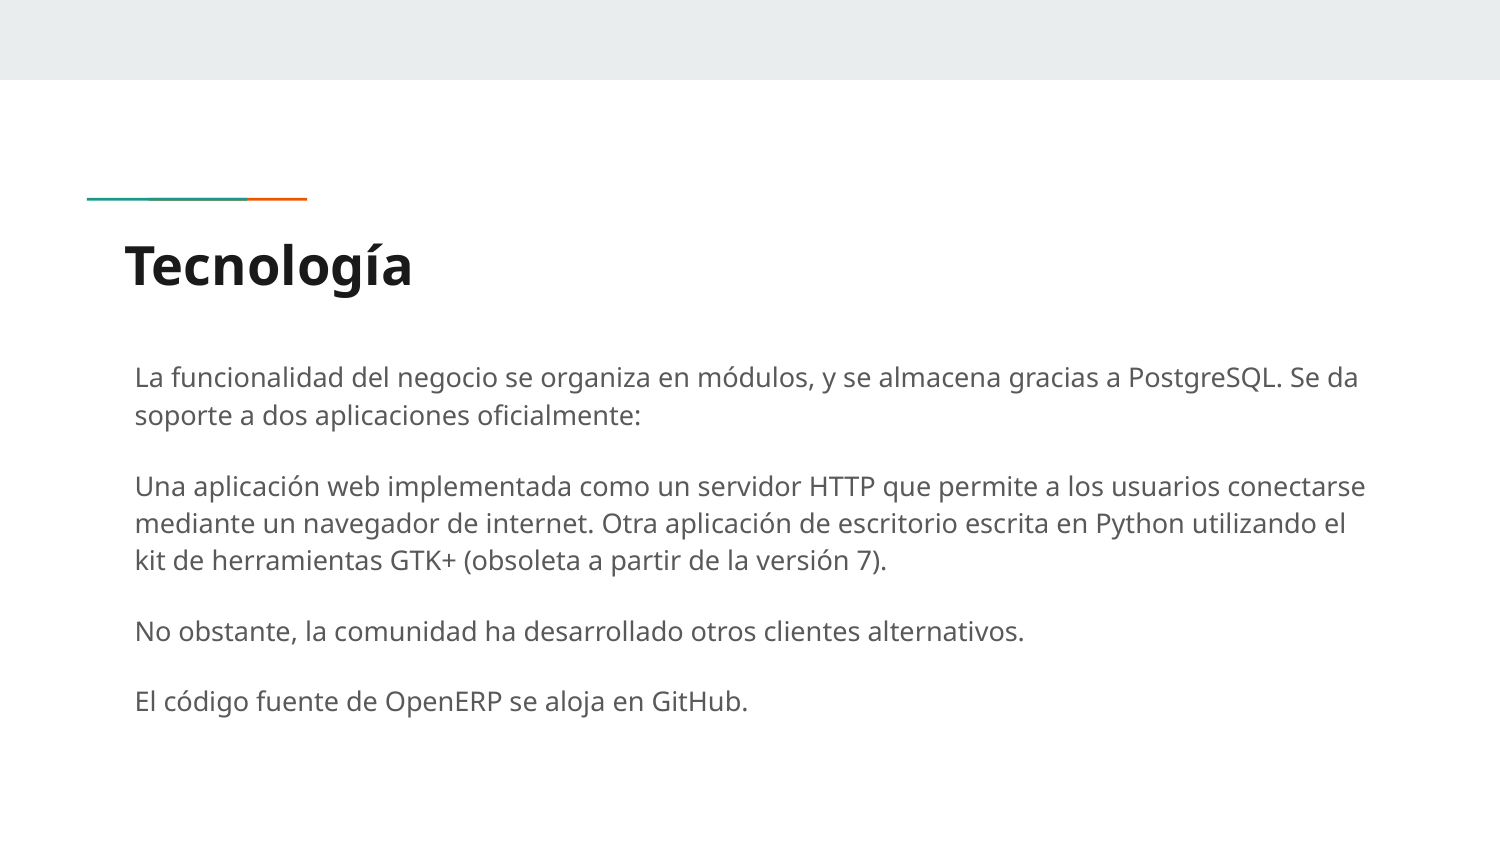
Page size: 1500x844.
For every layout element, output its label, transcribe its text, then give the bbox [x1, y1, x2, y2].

list La funcionalidad del negocio se organiza en módulos, y se almacena gracias a PostgreSQL. Se da soporte a dos aplicaciones oficialmente: Una aplicación web implementada como un servidor HTTP que permite a los usuarios conectarse mediante un navegador de internet. Otra aplicación de escritorio escrita en Python utilizando el kit de herramientas GTK+ (obsoleta a partir de la versión 7). No obstante, la comunidad ha desarrollado otros clientes alternativos. El código fuente de OpenERP se aloja en GitHub. [119, 341, 1381, 712]
title Tecnología [109, 216, 1371, 305]
